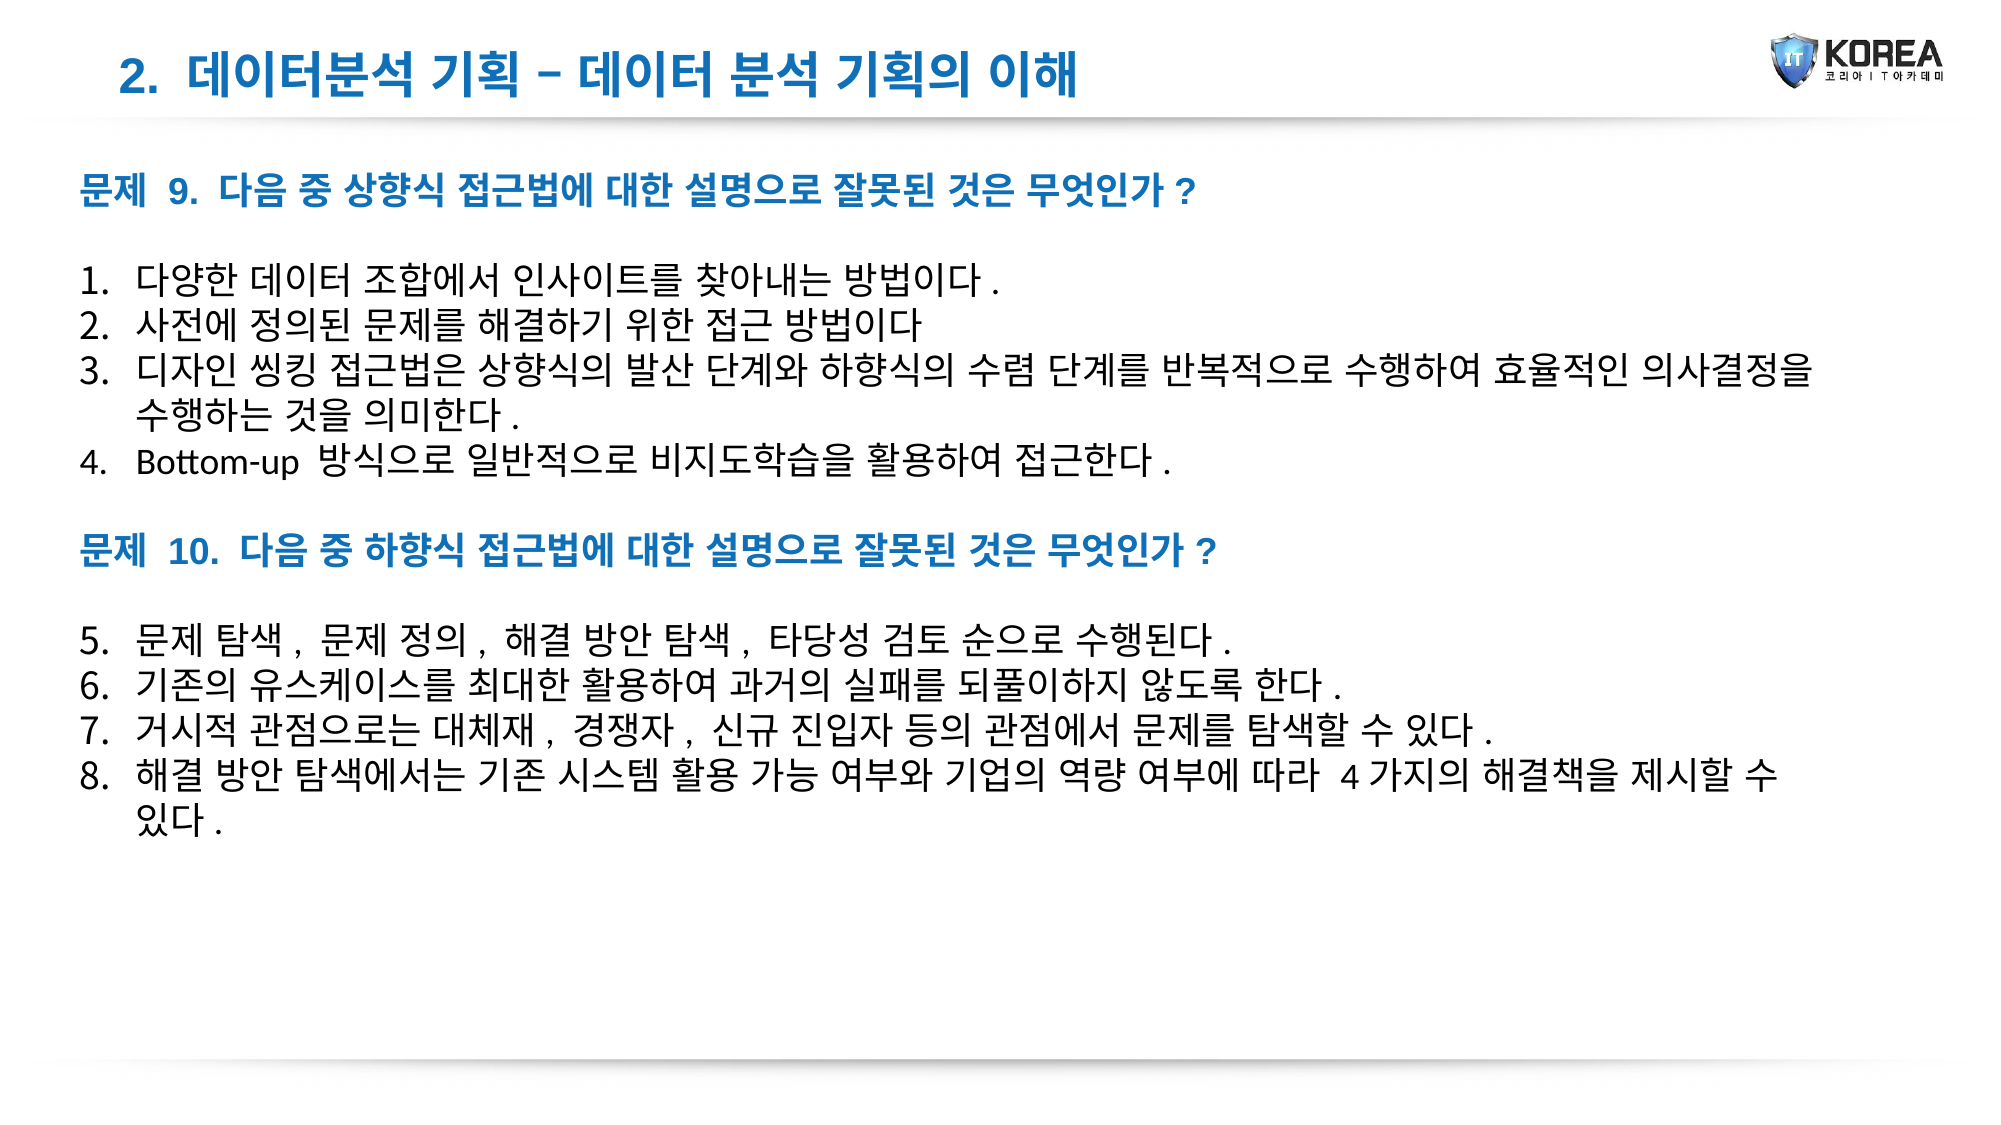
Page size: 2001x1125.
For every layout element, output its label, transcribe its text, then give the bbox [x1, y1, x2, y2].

text_box 문제 9. 다음 중 상향식 접근법에 대한 설명으로 잘못된 것은 무엇인가? 다양한 데이터 조합에서 인사이트를 찾아내는 방법이다. 사전에 정의된 문제를 해결하기 위한 접근 방법이다 디자인 씽킹 접근법은 상향식의 발산 단계와 하향식의 수렴 단계를 반복적으로 수행하여 효율적인 의사결정을 수행하는 것을 의미한다. Bottom-up 방식으로 일반적으로 비지도학습을 활용하여 접근한다. 문제 10. 다음 중 하향식 접근법에 대한 설명으로 잘못된 것은 무엇인가? 문제 탐색, 문제 정의, 해결 방안 탐색, 타당성 검토 순으로 수행된다. 기존의 유스케이스를 최대한 활용하여 과거의 실패를 되풀이하지 않도록 한다. 거시적 관점으로는 대체재, 경쟁자, 신규 진입자 등의 관점에서 문제를 탐색할 수 있다. 해결 방안 탐색에서는 기존 시스템 활용 가능 여부와 기업의 역량 여부에 따라 4가지의 해결책을 제시할 수 있다. [64, 159, 1869, 849]
picture [0, 1058, 2001, 1085]
picture [1741, 11, 1984, 109]
text_box 2. 데이터분석 기획 – 데이터 분석 기획의 이해 [0, 12, 1500, 112]
picture [0, 116, 2000, 142]
